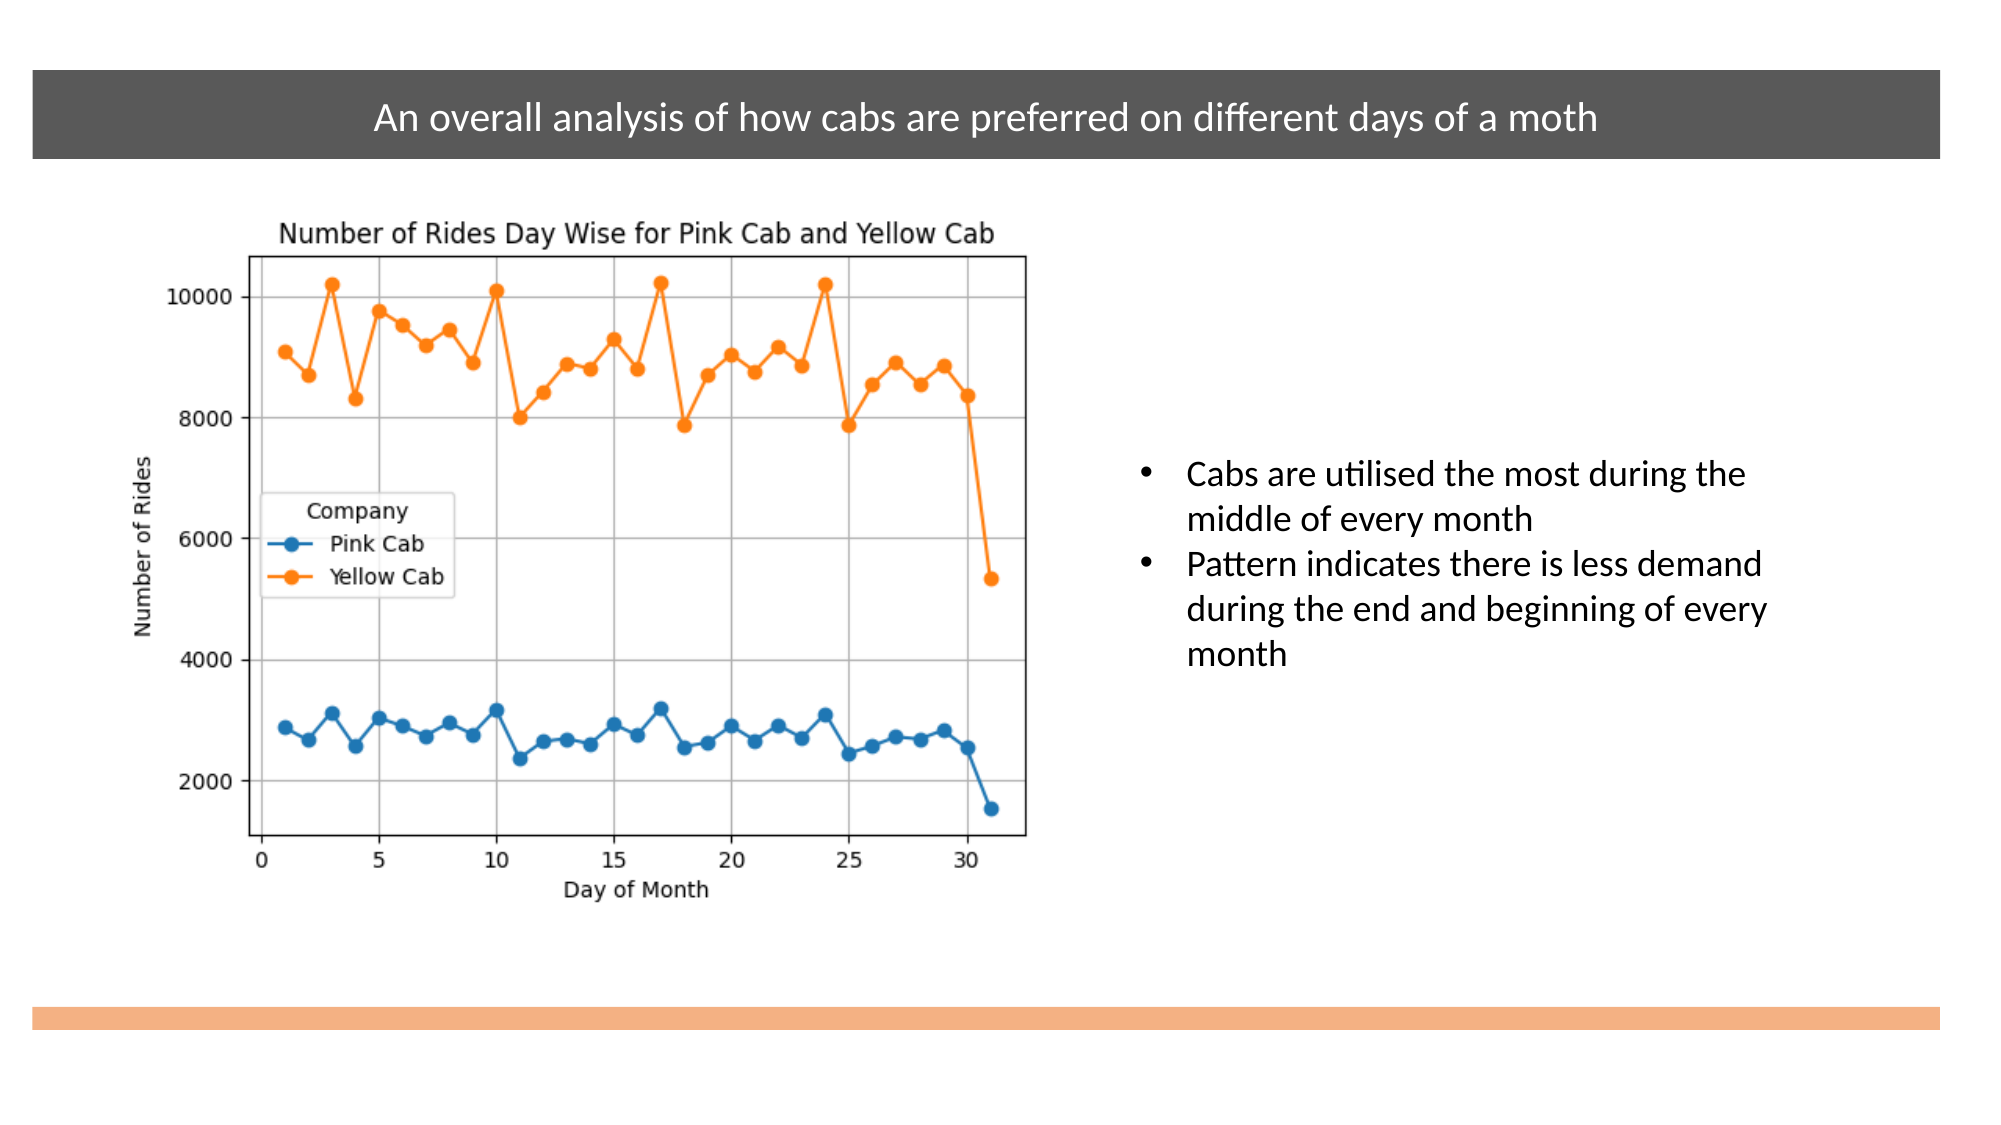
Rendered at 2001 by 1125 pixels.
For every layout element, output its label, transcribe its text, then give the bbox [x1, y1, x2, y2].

text_box [31, 1006, 1941, 1031]
text_box Cabs are utilised the most during the middle of every month Pattern indicates there is less demand during the end and beginning of every month [1124, 441, 1799, 681]
picture [119, 206, 1041, 918]
text_box An overall analysis of how cabs are preferred on different days of a moth [32, 69, 1941, 160]
